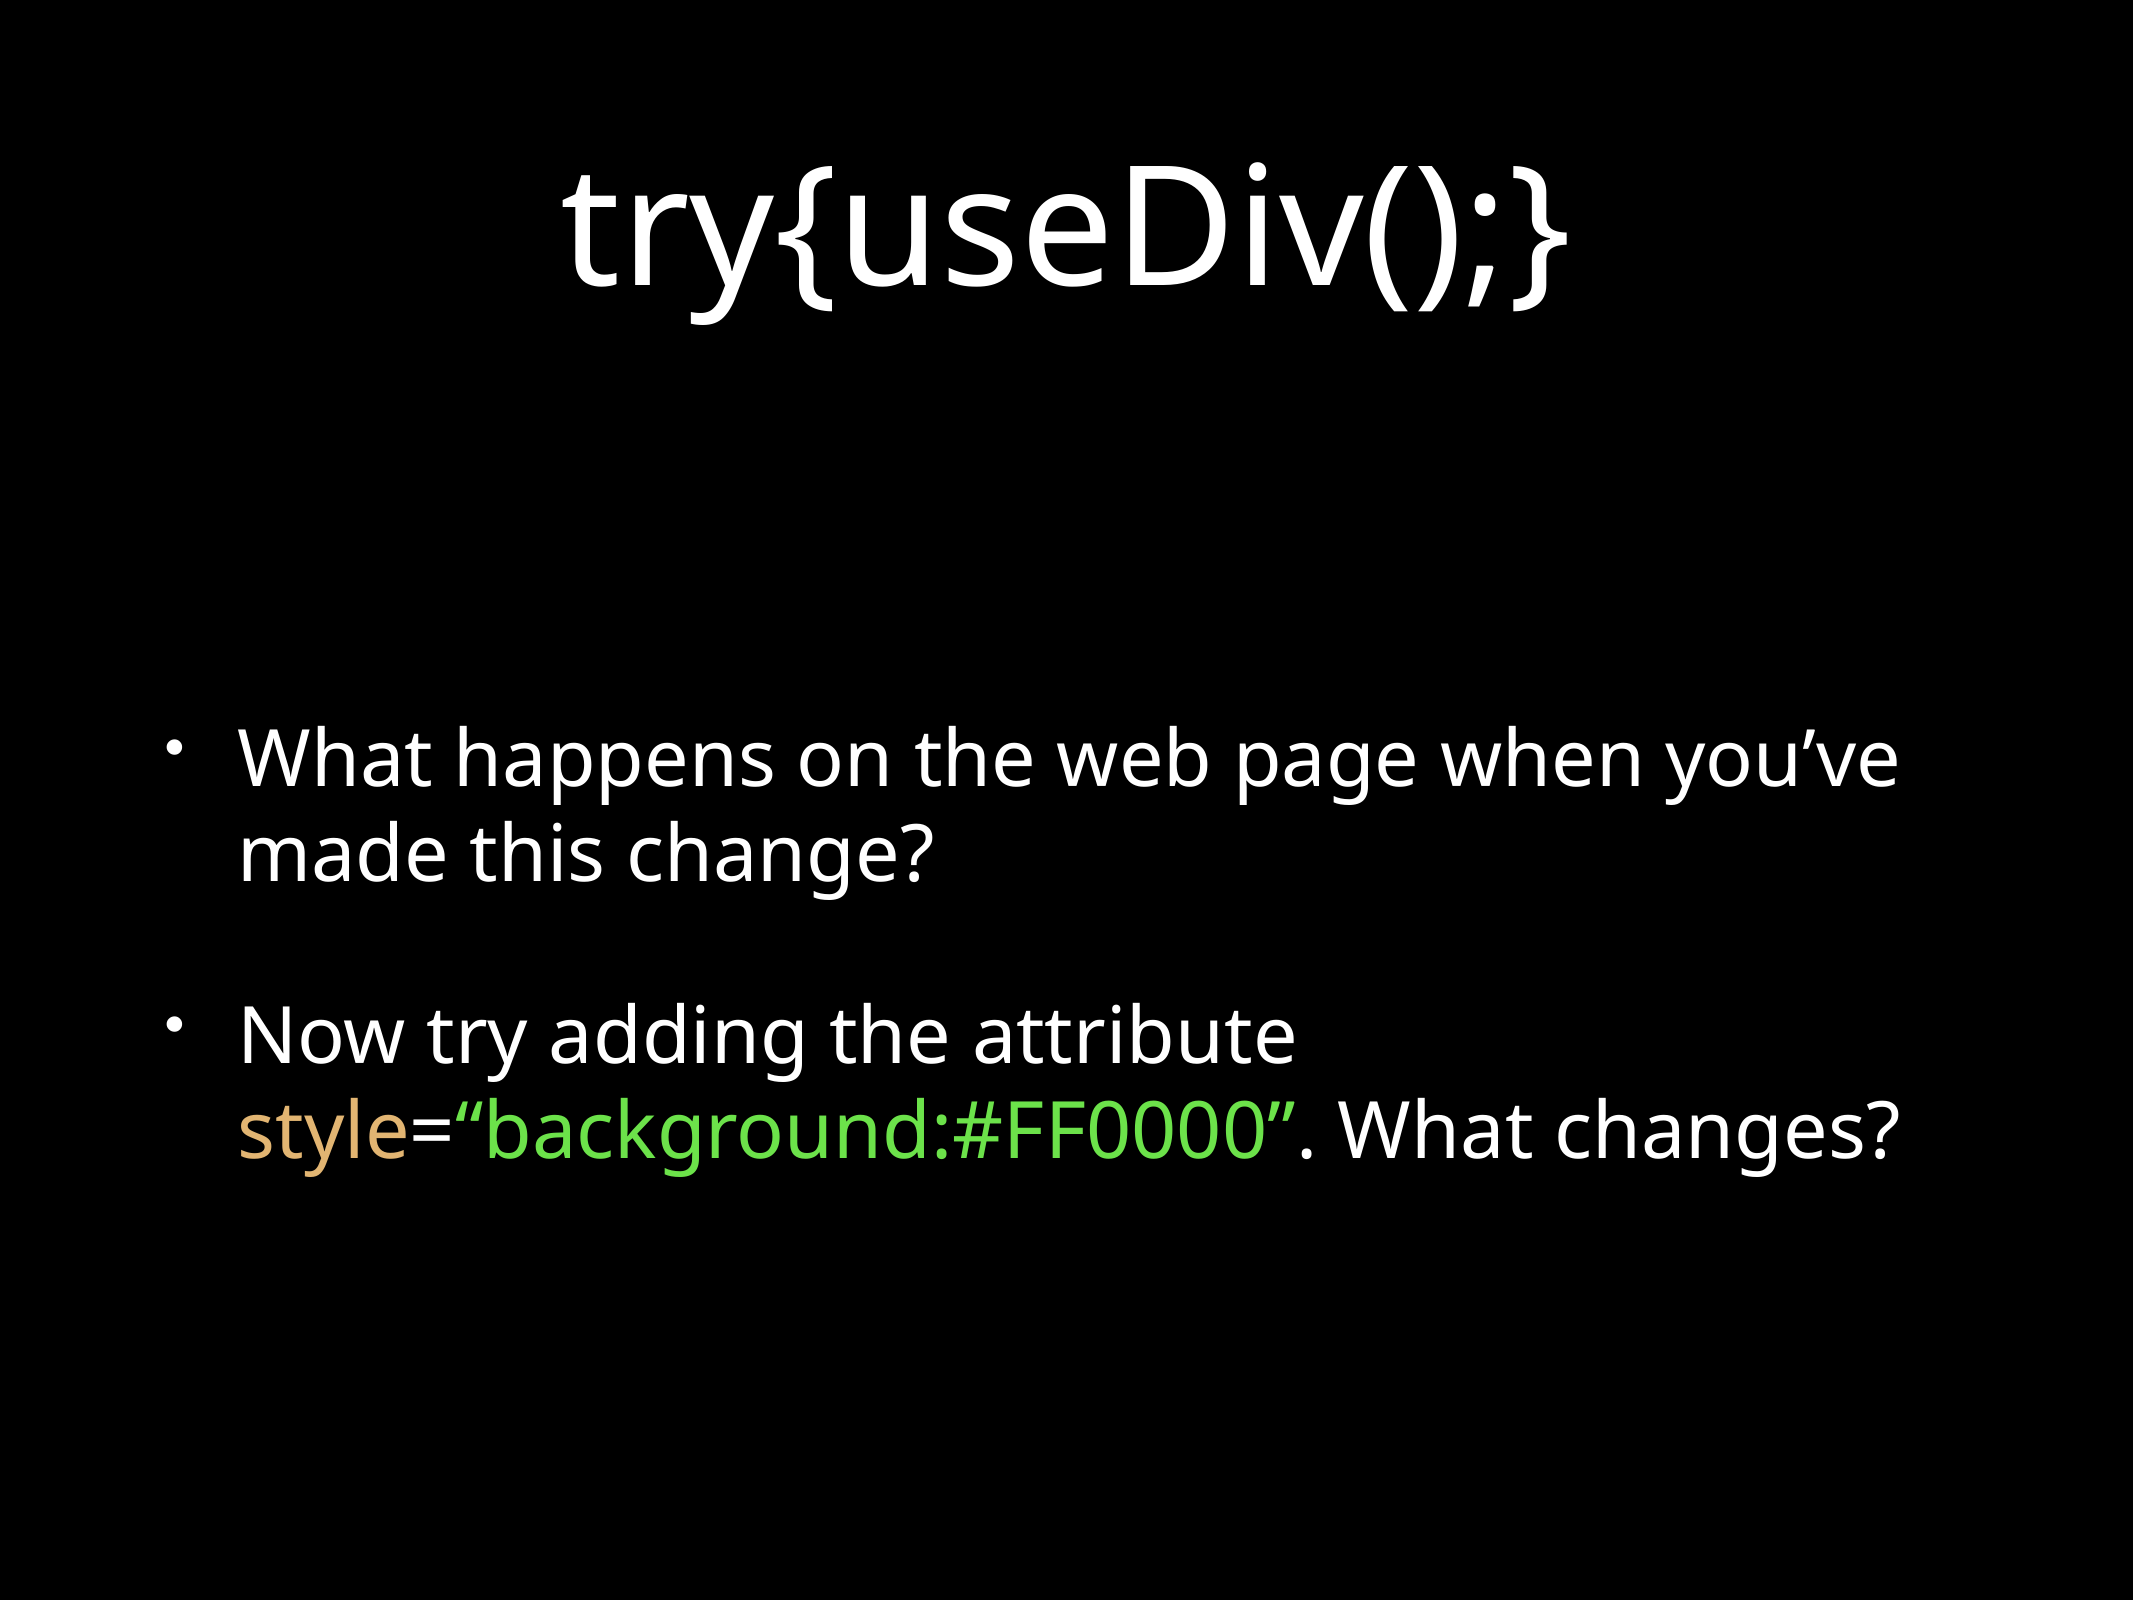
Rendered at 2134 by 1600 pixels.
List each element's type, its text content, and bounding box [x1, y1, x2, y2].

list What happens on the web page when you’ve made this change? Now try adding the attribute style=“background:#FF0000”. What changes? [155, 424, 1978, 1457]
title try{useDiv();} [155, 41, 1978, 397]
